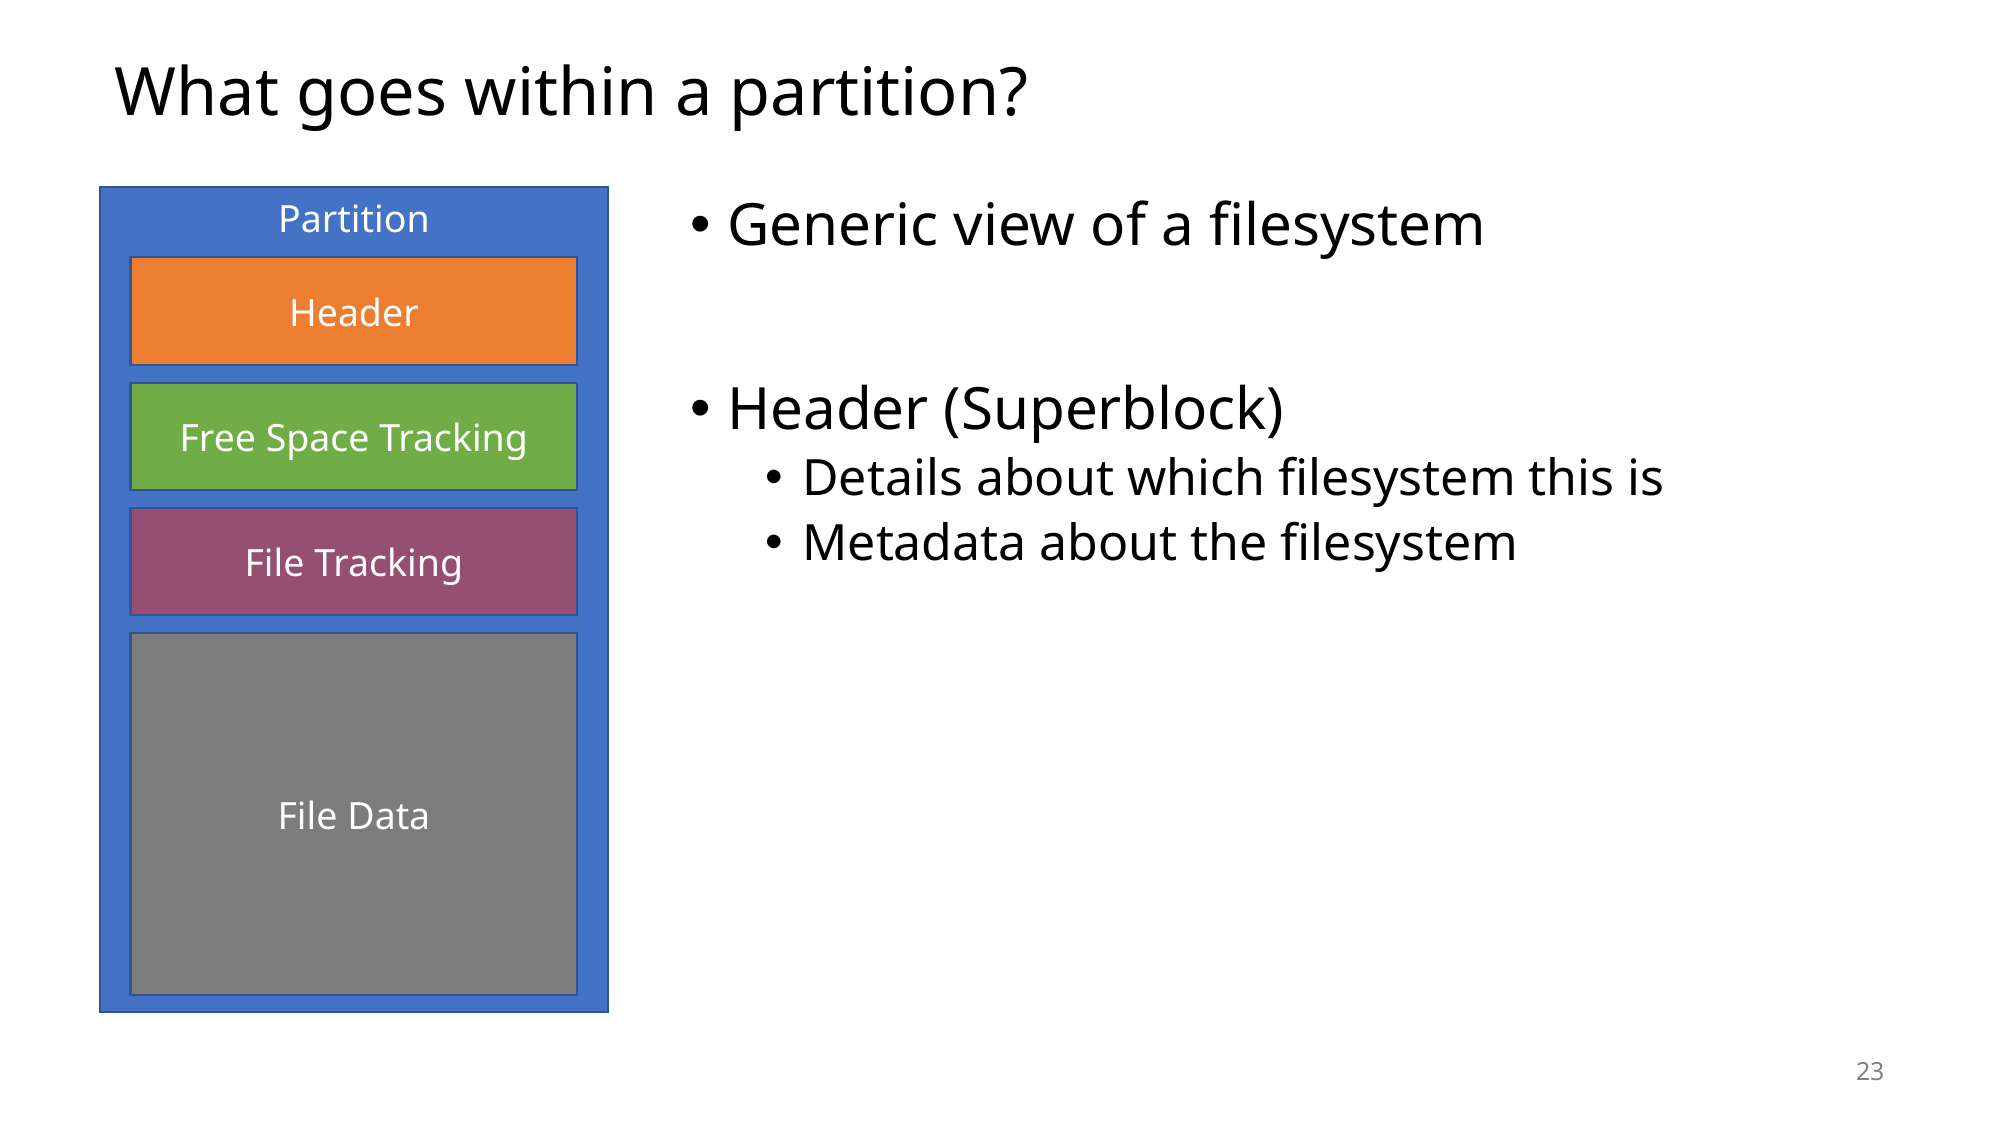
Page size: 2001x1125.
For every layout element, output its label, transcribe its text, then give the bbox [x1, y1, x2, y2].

title What goes within a partition? [99, 37, 1900, 150]
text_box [99, 187, 609, 1013]
slide_number 23 [1749, 1042, 1900, 1103]
list Generic view of a filesystem Header (Superblock) Details about which filesystem this is Metadata about the filesystem [675, 187, 1900, 1013]
